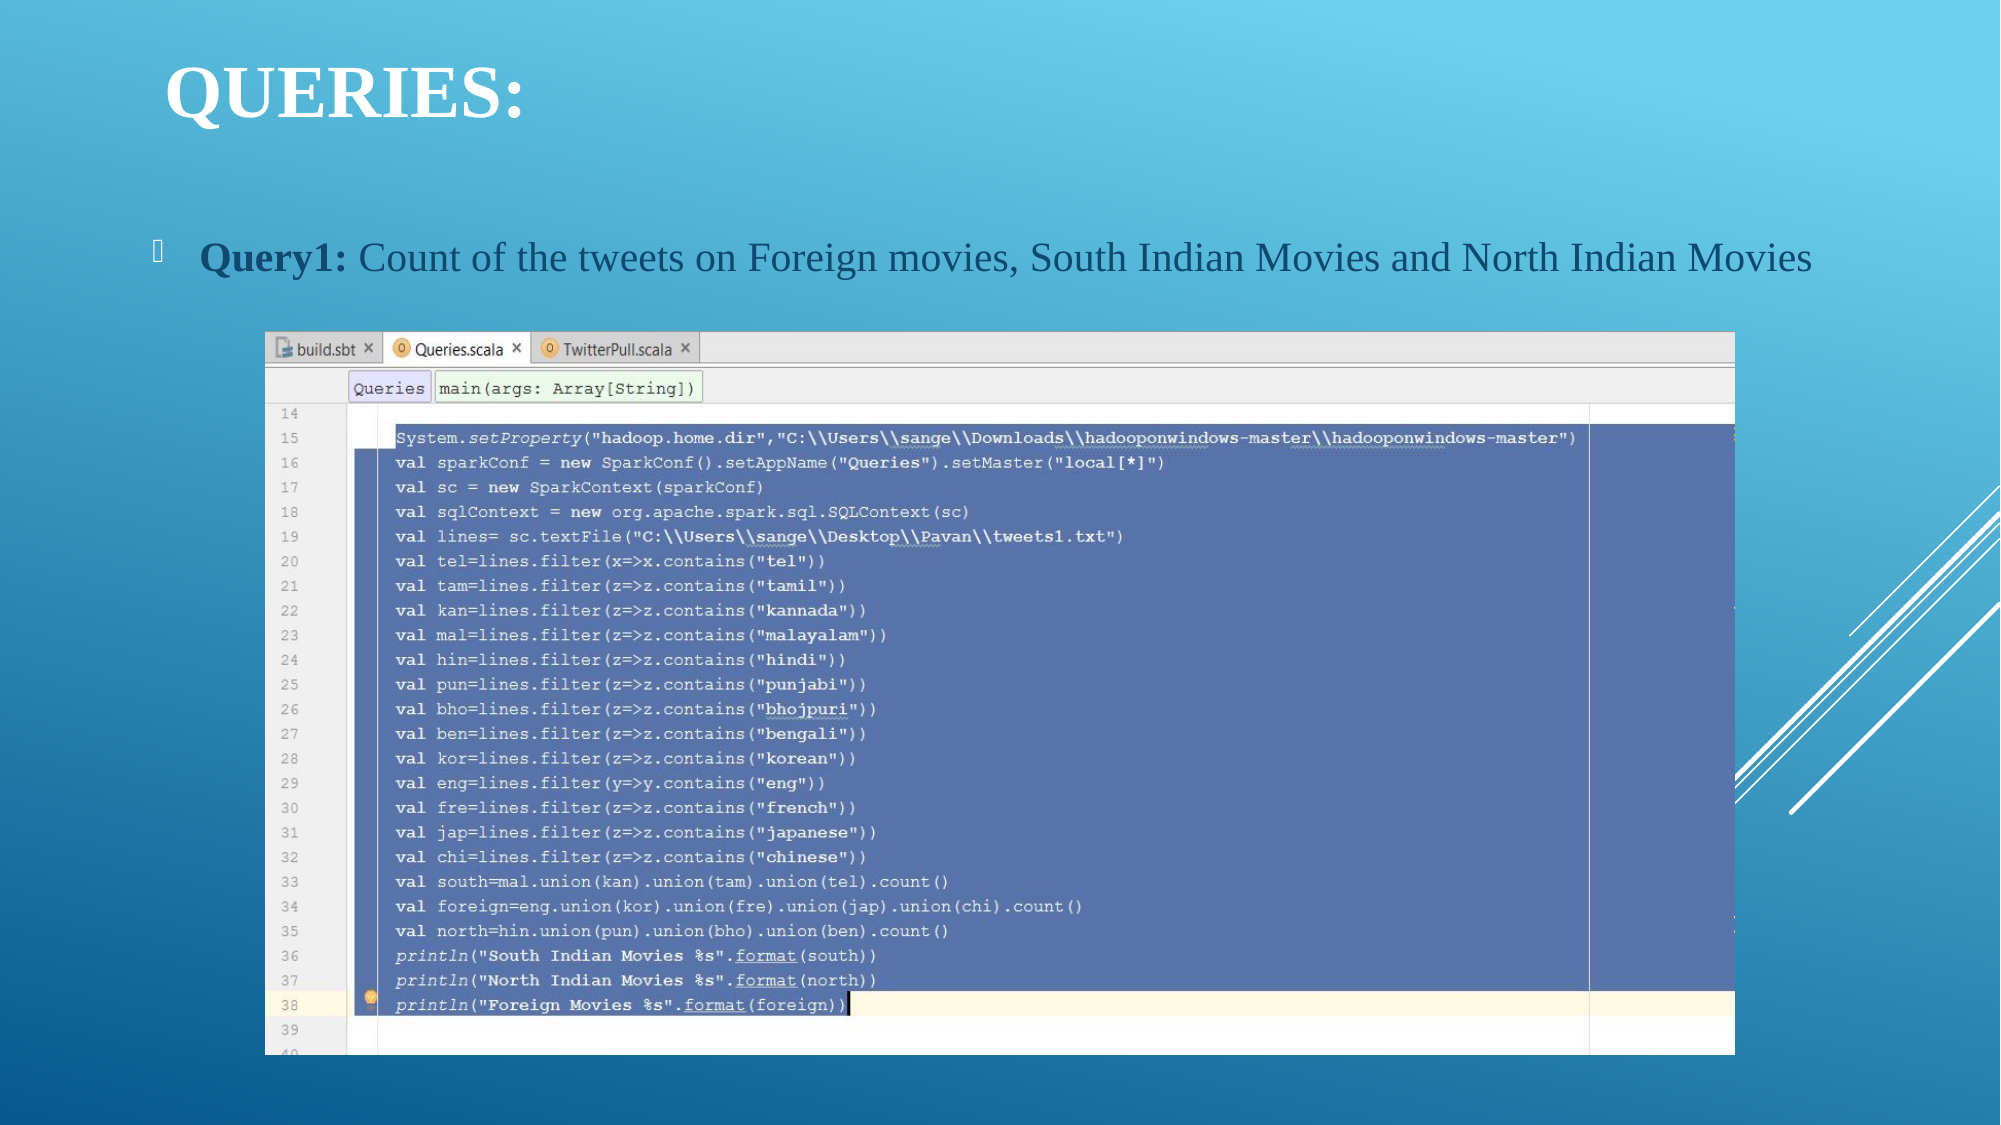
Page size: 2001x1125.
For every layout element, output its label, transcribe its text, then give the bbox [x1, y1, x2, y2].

picture [265, 331, 1735, 1055]
list Query1: Count of the tweets on Foreign movies, South Indian Movies and North Indian Movies [137, 228, 1863, 352]
title QUERIES: [149, 20, 1851, 155]
